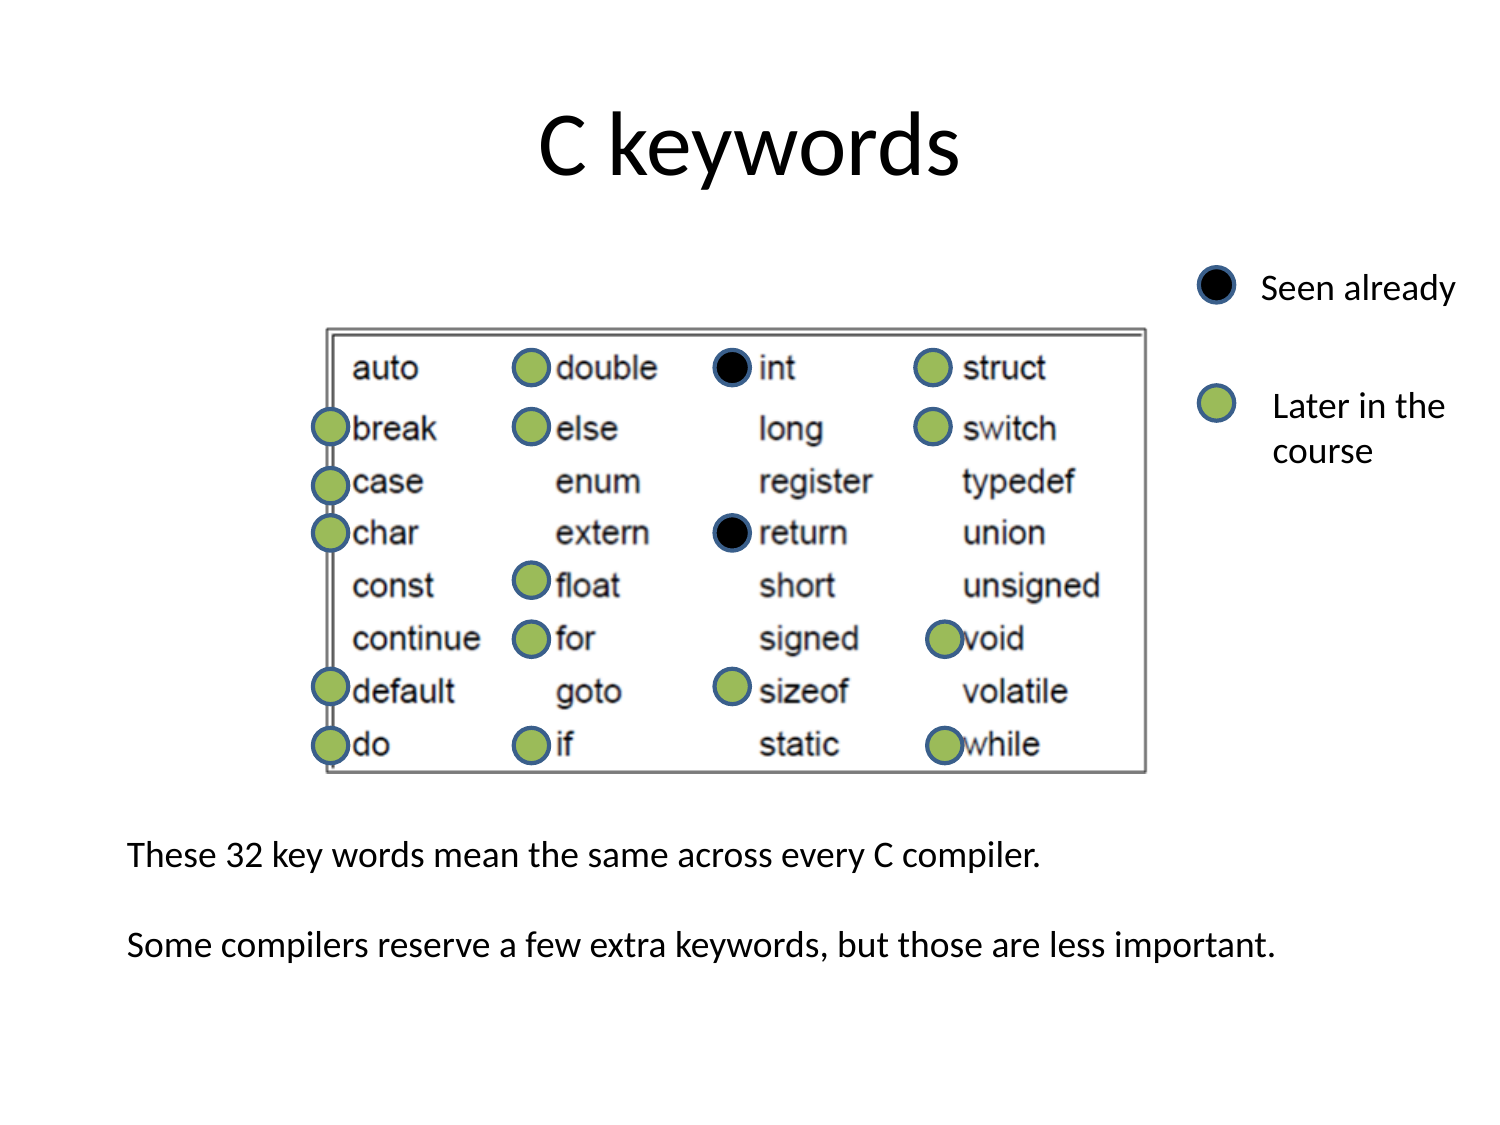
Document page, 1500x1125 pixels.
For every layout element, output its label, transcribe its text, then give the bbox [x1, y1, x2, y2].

title C keywords [75, 45, 1425, 233]
text_box Seen already [1246, 255, 1483, 315]
text_box [310, 729, 319, 762]
text_box [310, 469, 319, 502]
text_box Later in the course [1257, 373, 1500, 479]
text_box [1196, 383, 1237, 423]
text_box [310, 410, 319, 443]
picture [324, 326, 1149, 774]
text_box [310, 670, 319, 703]
text_box [310, 517, 319, 549]
text_box These 32 key words mean the same across every C compiler. Some compilers reserve a few extra keywords, but those are less important. [112, 822, 1447, 972]
text_box [1196, 265, 1237, 305]
